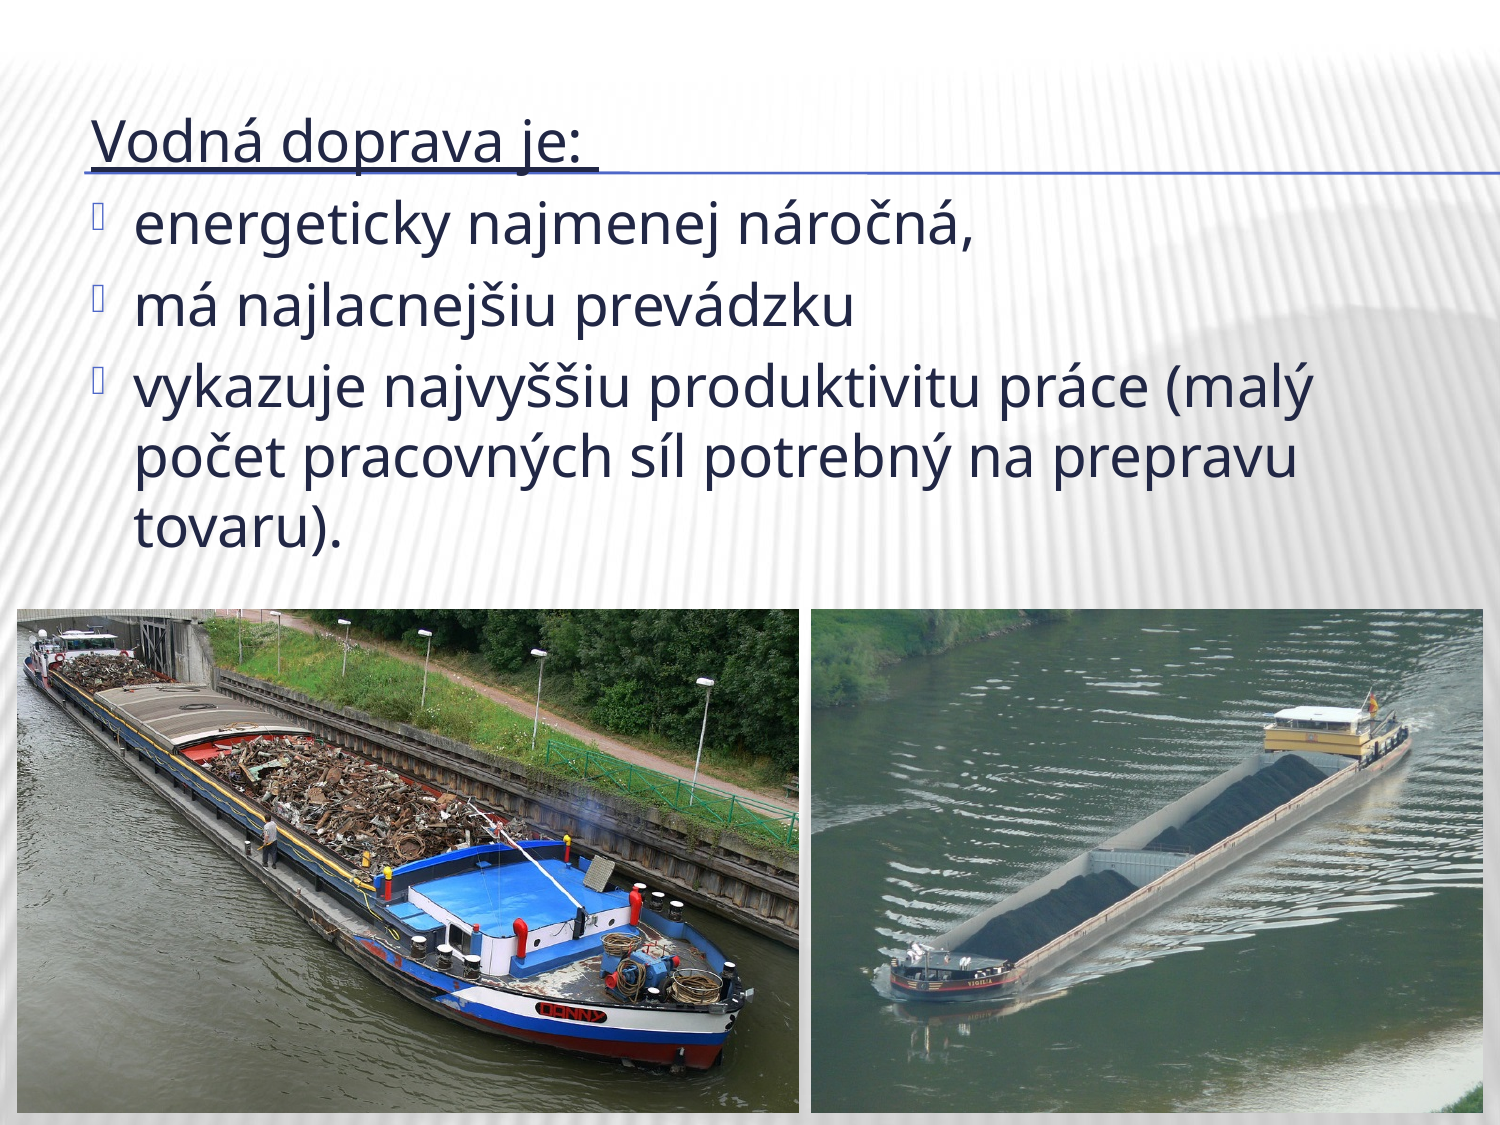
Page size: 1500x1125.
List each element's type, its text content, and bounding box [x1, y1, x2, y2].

picture [17, 609, 799, 1114]
picture [811, 609, 1483, 1114]
list Vodná doprava je: energeticky najmenej náročná, má najlacnejšiu prevádzku vykazuje najvyššiu produktivitu práce (malý počet pracovných síl potrebný na prepravu tovaru). [76, 97, 1467, 546]
